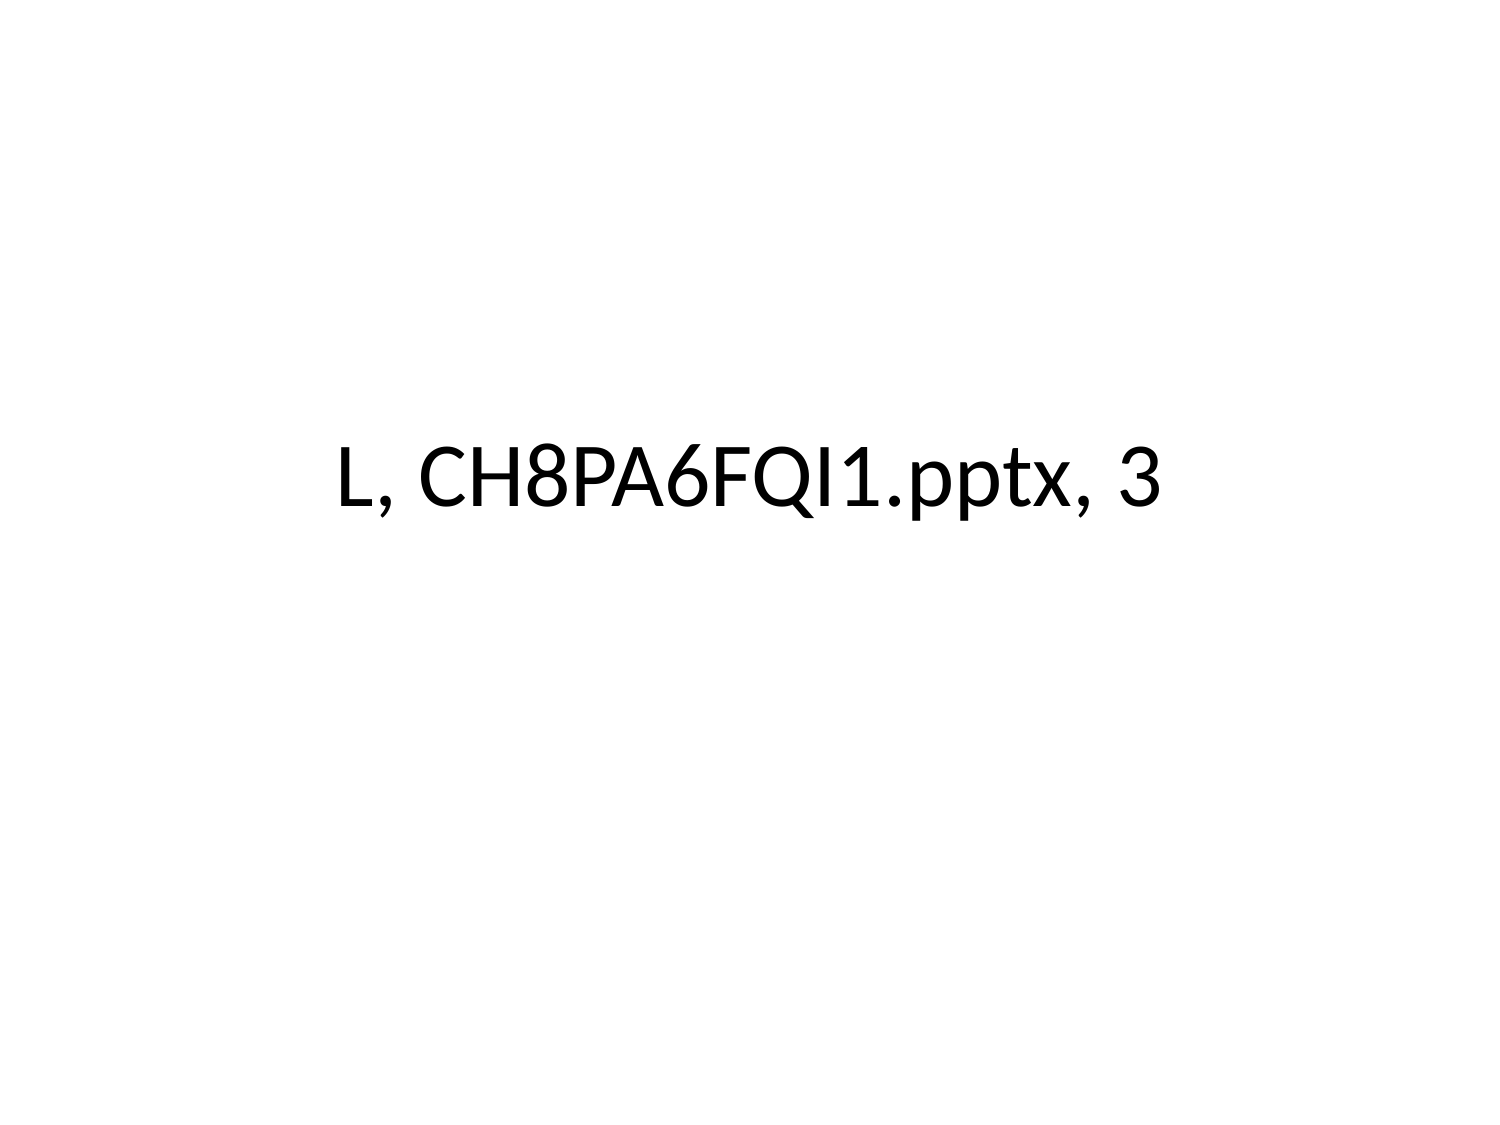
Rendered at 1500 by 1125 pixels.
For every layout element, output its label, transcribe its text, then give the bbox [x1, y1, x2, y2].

title L, CH8PA6FQI1.pptx, 3 [112, 349, 1388, 591]
